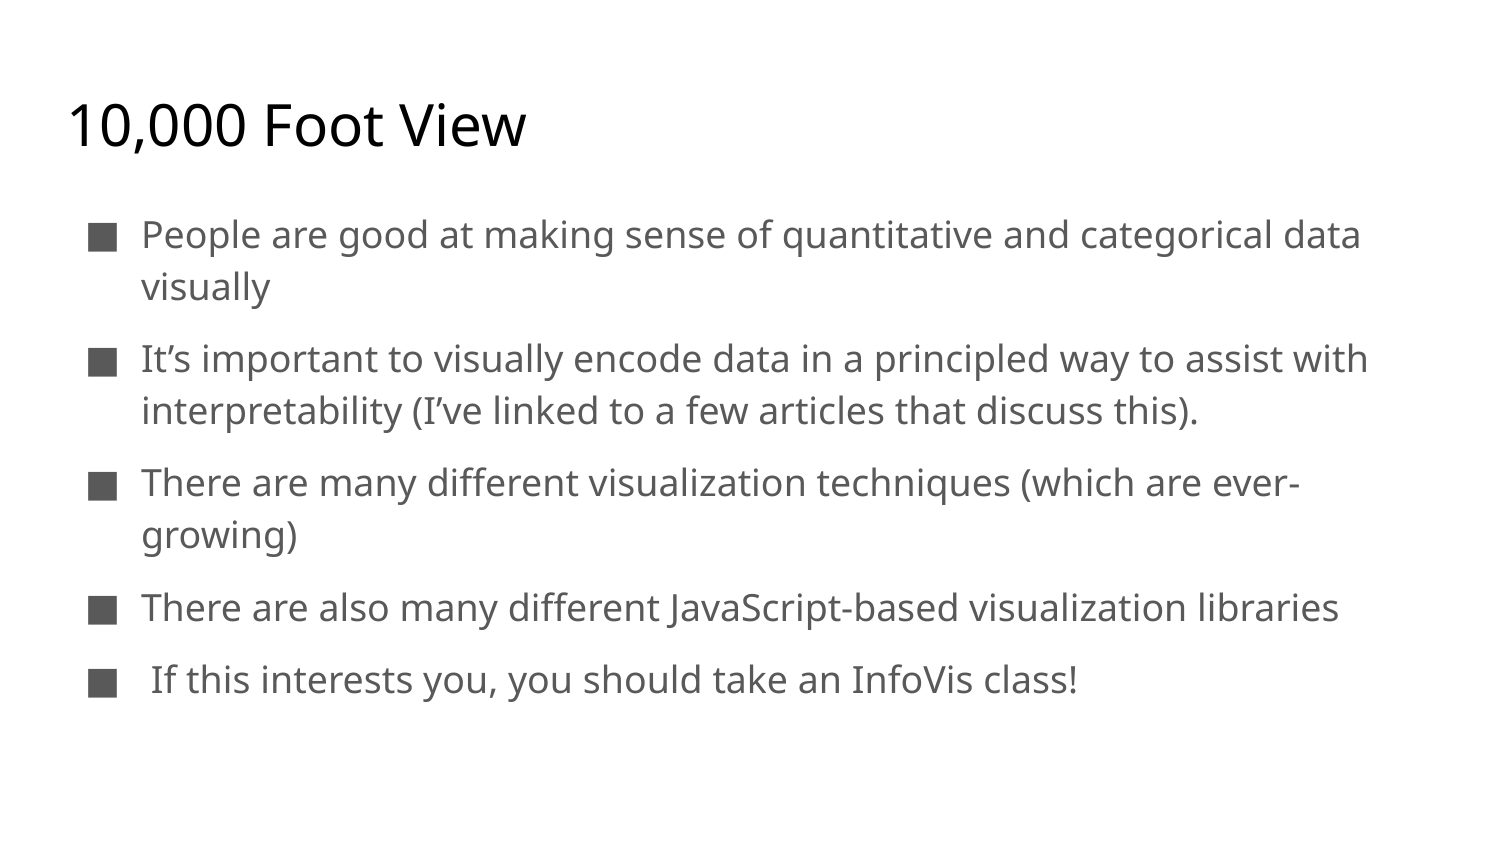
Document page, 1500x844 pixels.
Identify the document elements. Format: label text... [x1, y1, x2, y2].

list People are good at making sense of quantitative and categorical data visually It’s important to visually encode data in a principled way to assist with interpretability (I’ve linked to a few articles that discuss this). There are many different visualization techniques (which are ever-growing) There are also many different JavaScript-based visualization libraries If this interests you, you should take an InfoVis class! [51, 189, 1449, 750]
title 10,000 Foot View [51, 72, 1449, 167]
